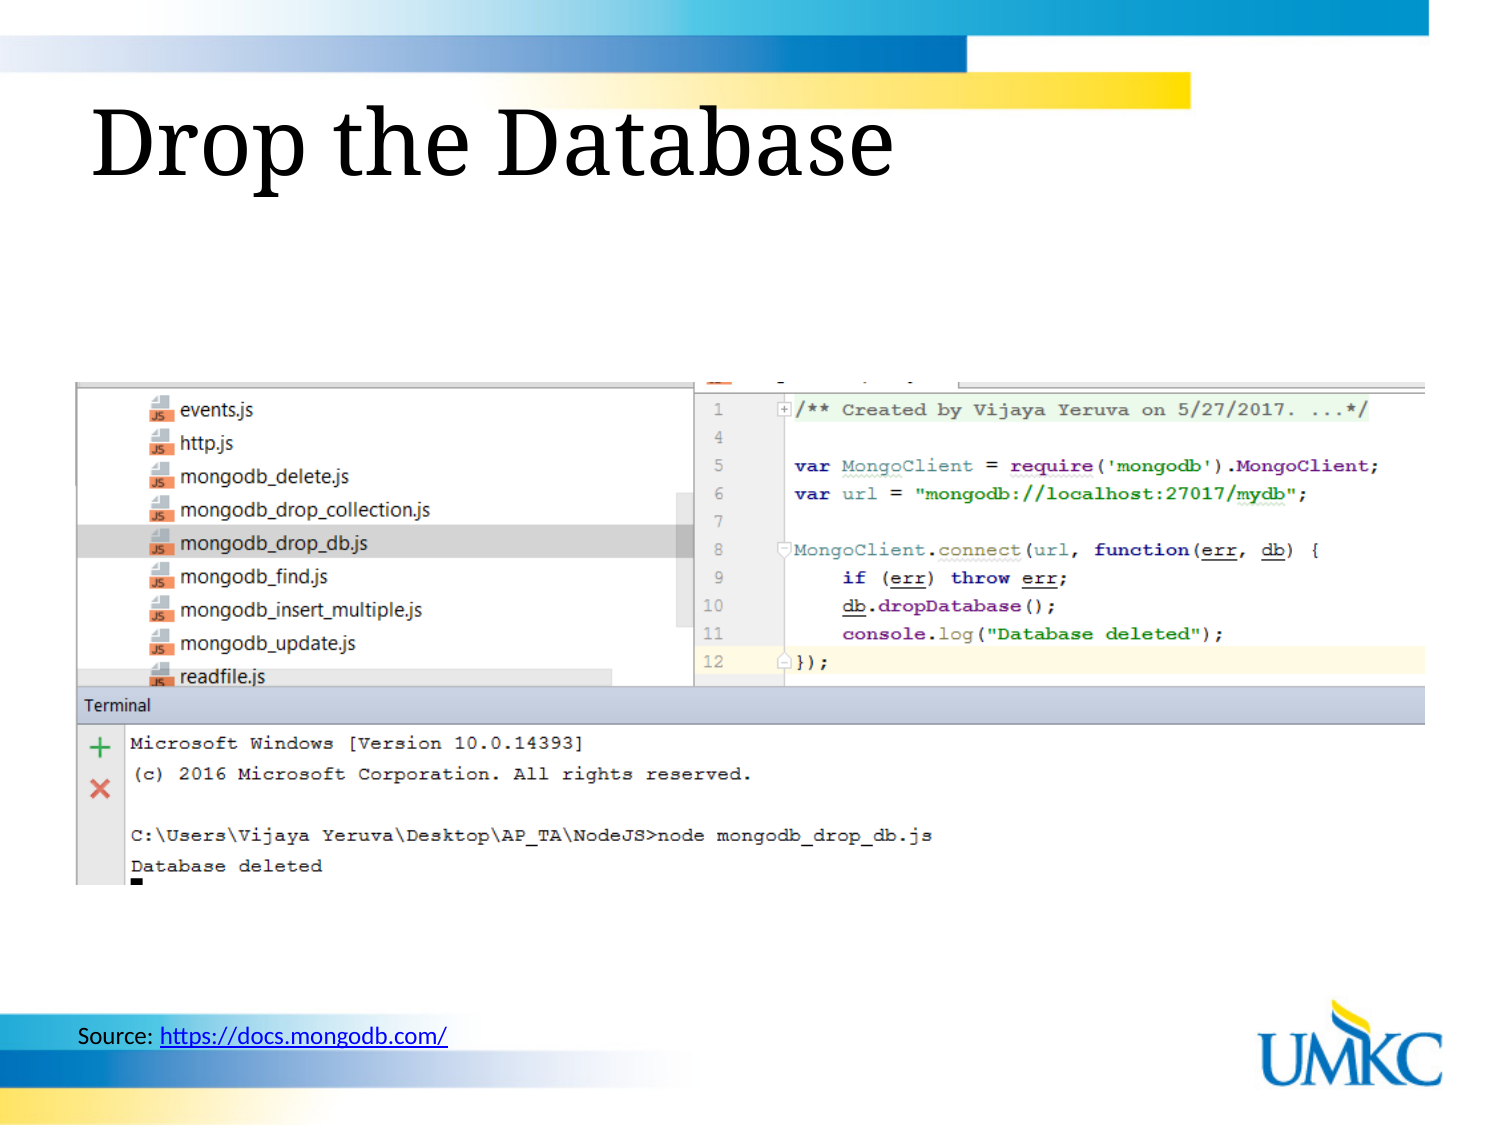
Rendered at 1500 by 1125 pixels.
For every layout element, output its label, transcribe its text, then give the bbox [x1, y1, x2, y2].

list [74, 382, 1426, 885]
text_box Source: https://docs.mongodb.com/ [63, 1012, 463, 1057]
title Drop the Database [75, 45, 1425, 233]
picture [0, 0, 1500, 1125]
